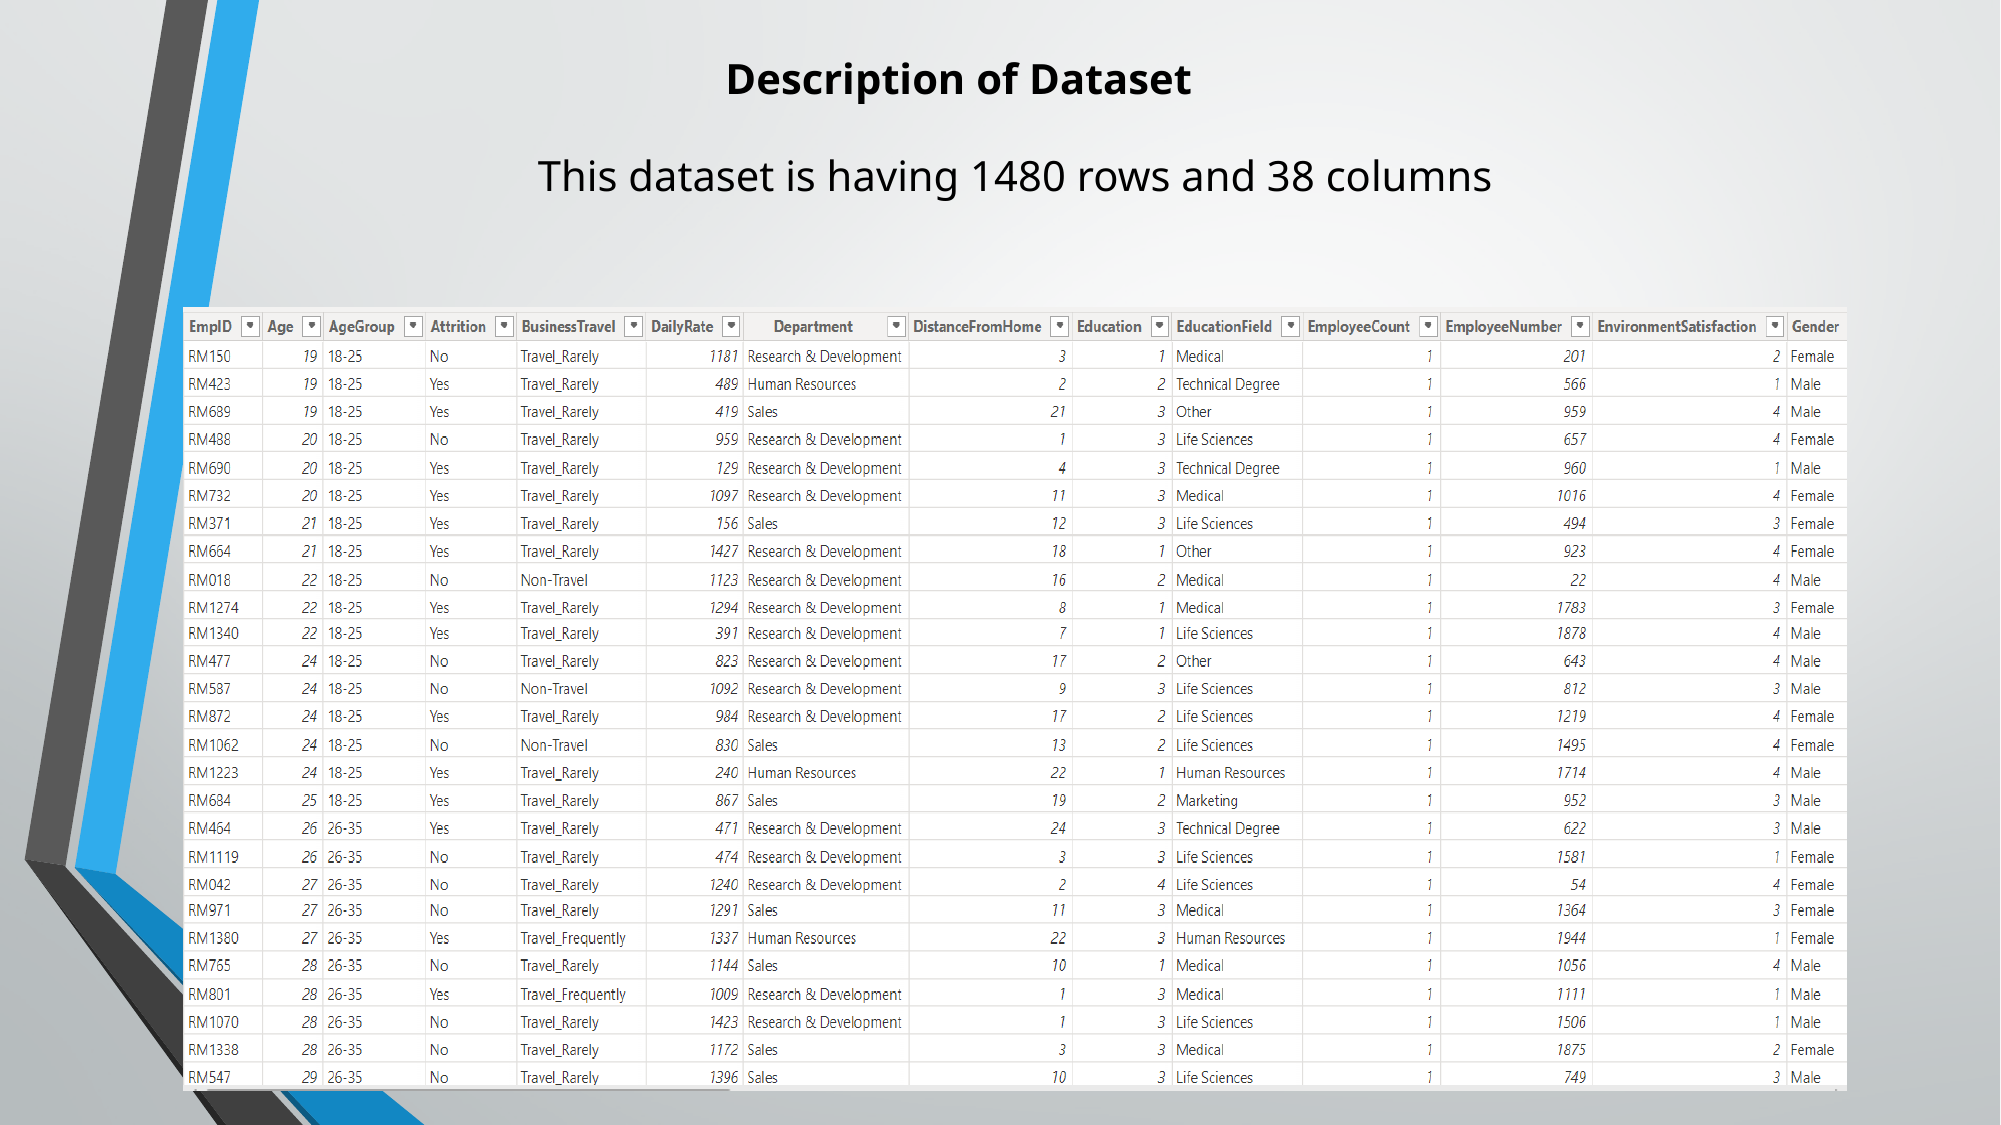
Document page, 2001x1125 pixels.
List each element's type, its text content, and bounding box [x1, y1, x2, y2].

text_box Description of Dataset [428, 45, 1489, 110]
text_box This dataset is having 1480 rows and 38 columns [313, 142, 1717, 208]
picture [183, 307, 1847, 1092]
